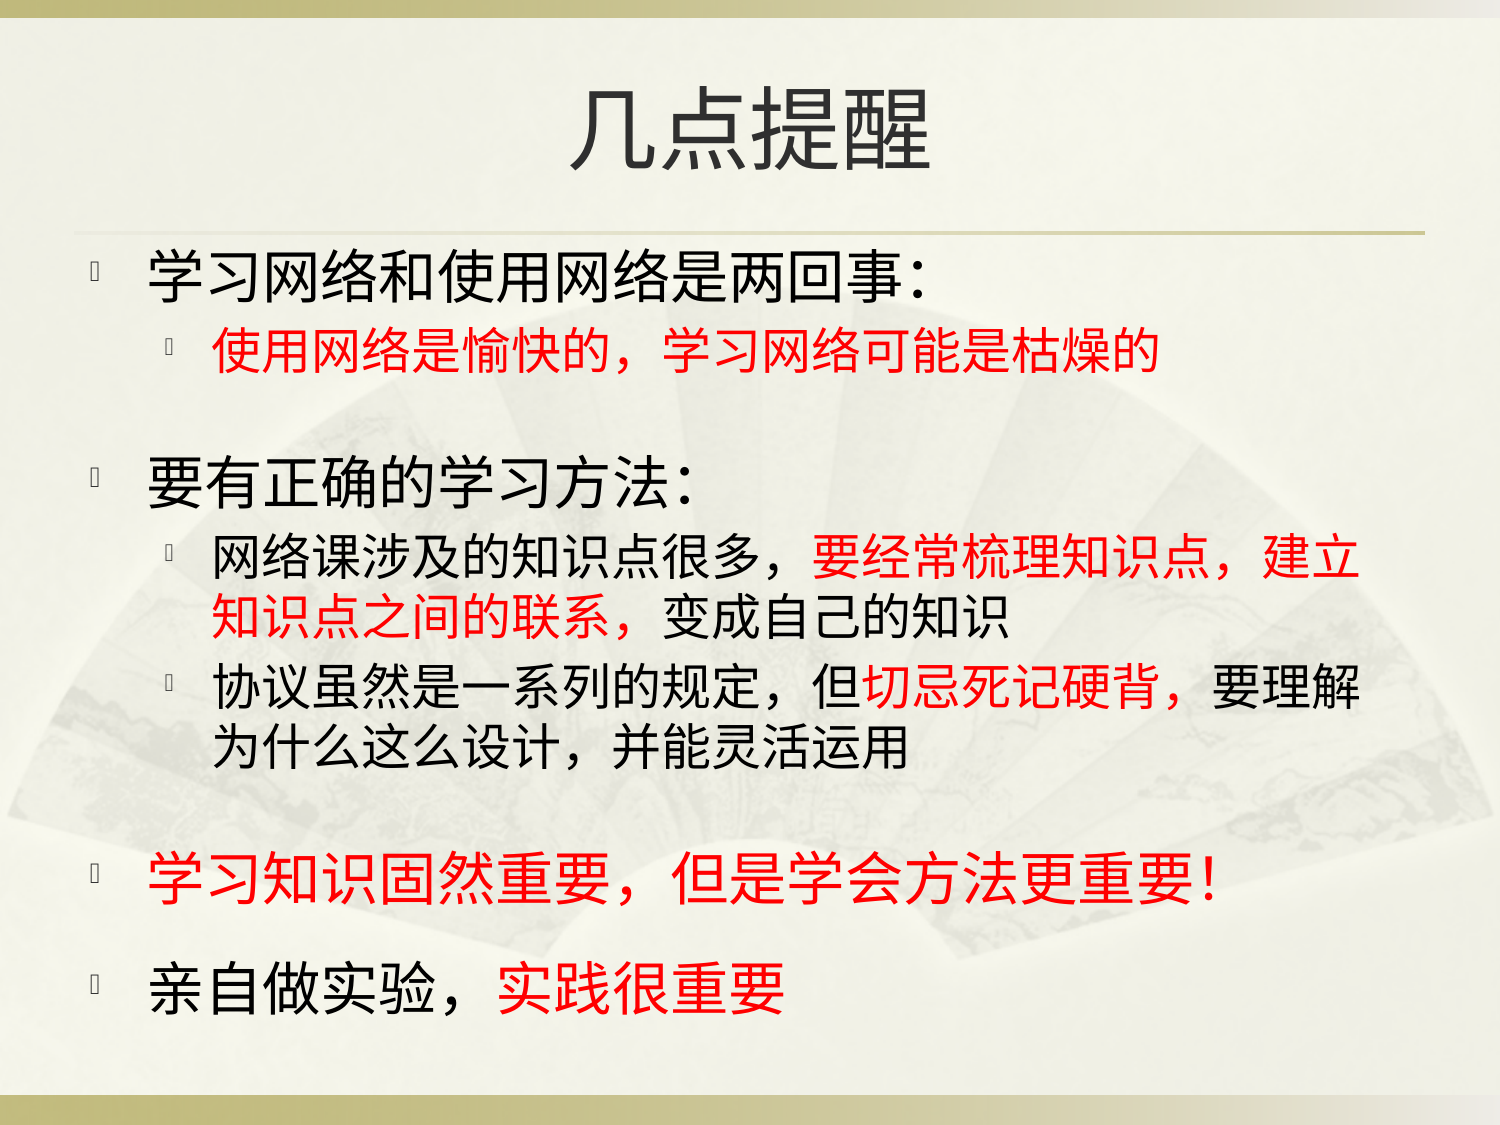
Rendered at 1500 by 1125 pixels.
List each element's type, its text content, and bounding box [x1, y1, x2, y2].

title 几点提醒 [75, 45, 1425, 209]
list 学习网络和使用网络是两回事： 使用网络是愉快的，学习网络可能是枯燥的 要有正确的学习方法： 网络课涉及的知识点很多，要经常梳理知识点，建立知识点之间的联系，变成自己的知识 协议虽然是一系列的规定，但切忌死记硬背，要理解为什么这么设计，并能灵活运用 学习知识固然重要，但是学会方法更重要！ 亲自做实验，实践很重要 [75, 232, 1425, 1032]
